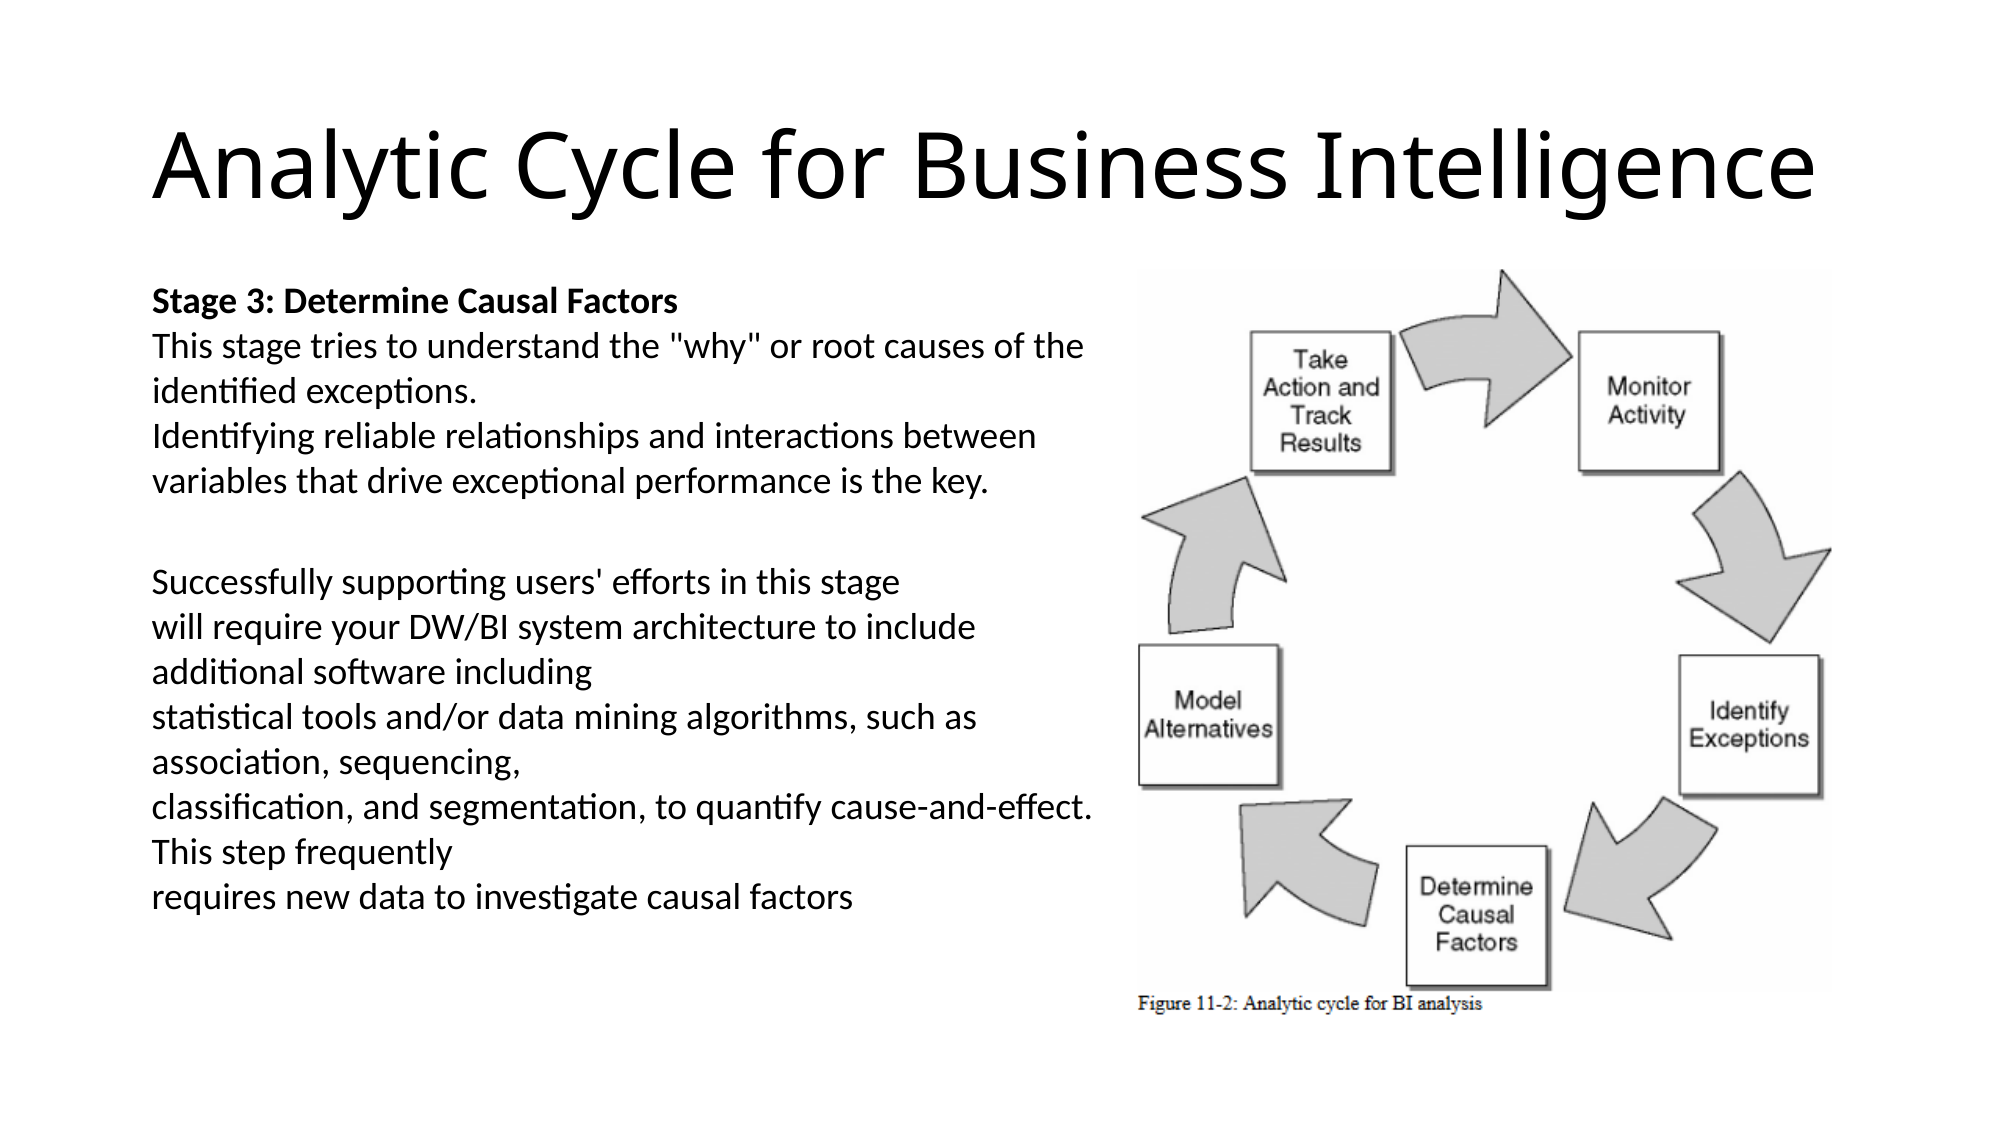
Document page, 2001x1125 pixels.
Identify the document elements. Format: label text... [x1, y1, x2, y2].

title Analytic Cycle for Business Intelligence [137, 59, 1863, 268]
text_box Stage 3: Determine Causal Factors This stage tries to understand the "why" or root causes of the identified exceptions. Identifying reliable relationships and interactions between variables that drive exceptional performance is the key. [137, 268, 1101, 509]
picture [1101, 268, 1863, 1021]
text_box Successfully supporting users' efforts in this stage will require your DW/BI system architecture to include additional software including statistical tools and/or data mining algorithms, such as association, sequencing, classification, and segmentation, to quantify cause-and-effect. This step frequently requires new data to investigate causal factors [136, 549, 1101, 924]
